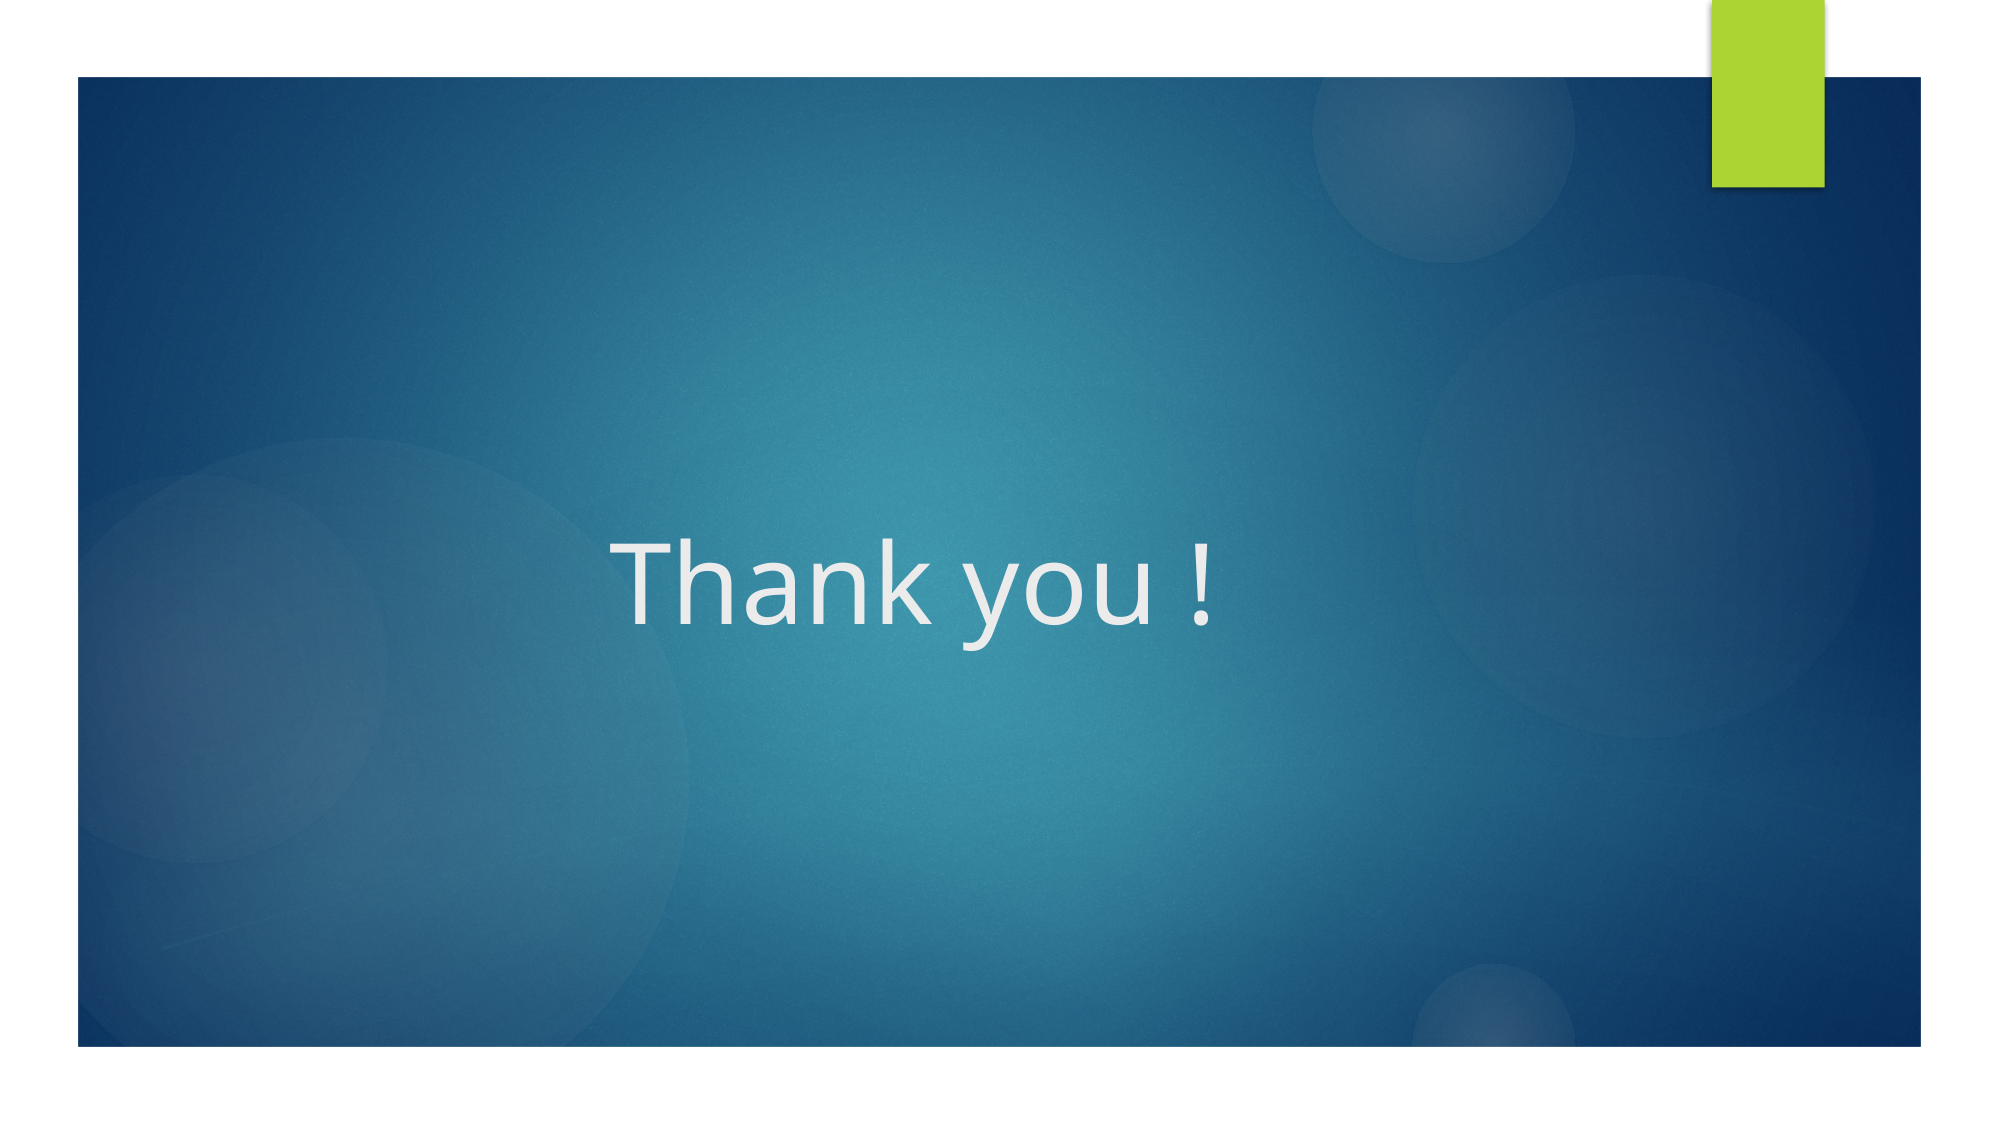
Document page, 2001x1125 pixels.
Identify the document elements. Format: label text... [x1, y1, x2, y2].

title Thank you ! [189, 344, 1638, 655]
